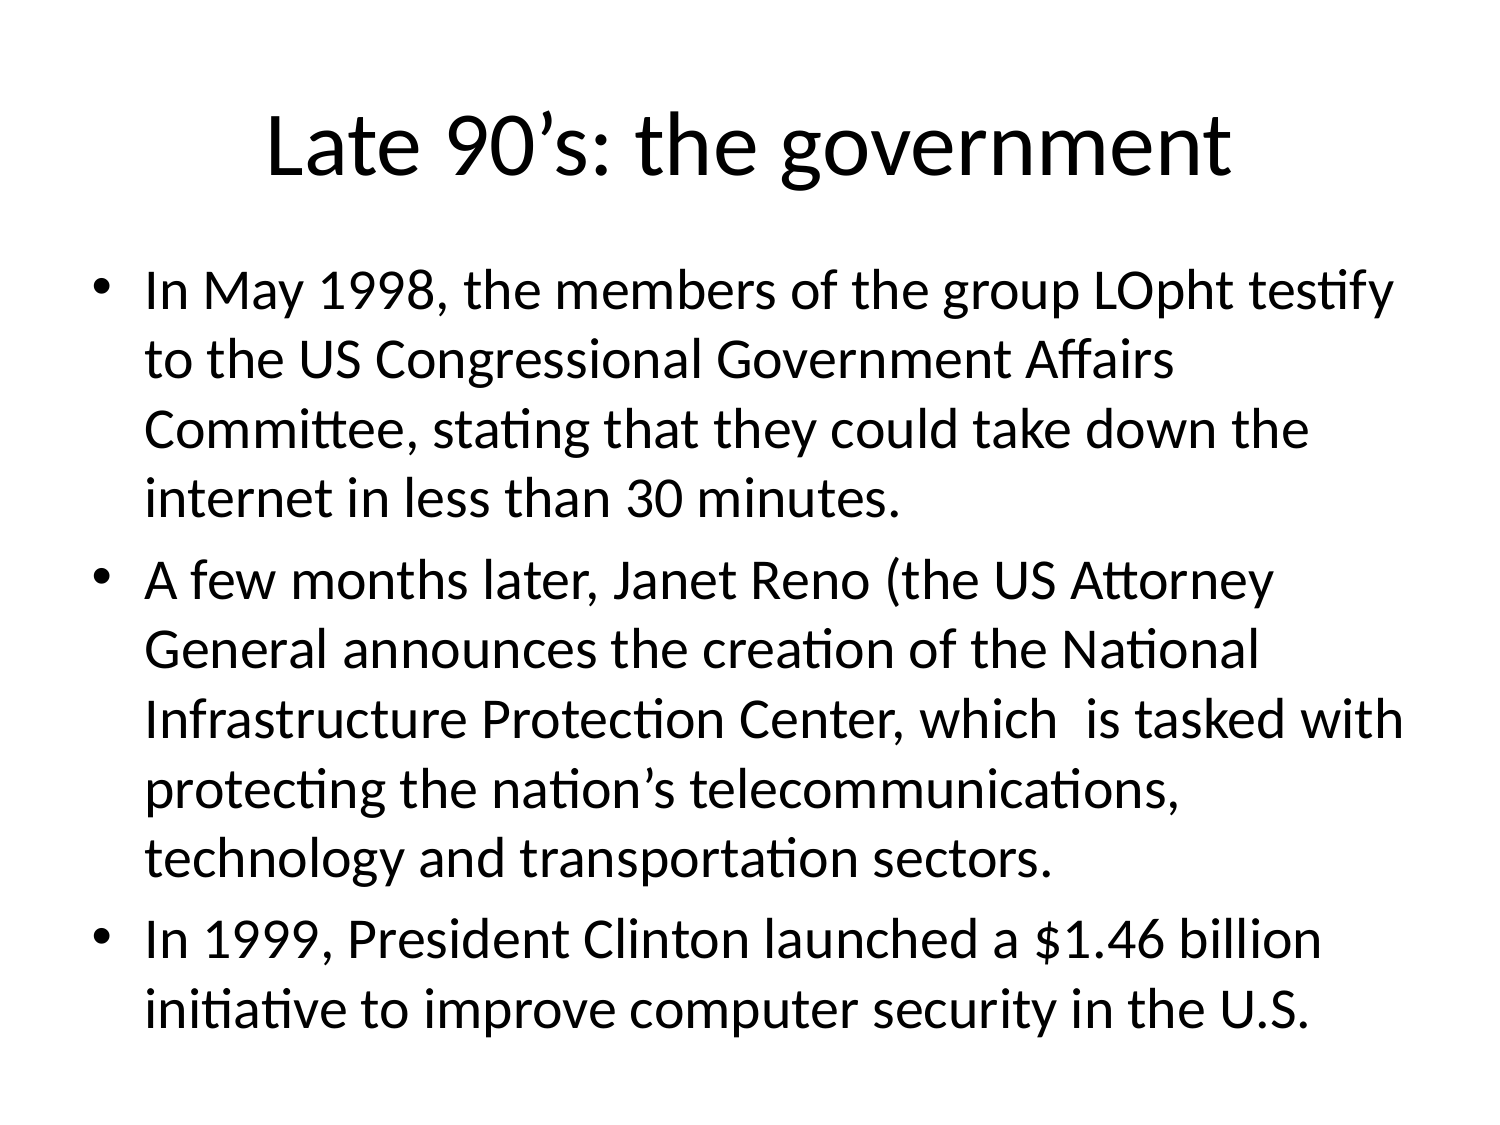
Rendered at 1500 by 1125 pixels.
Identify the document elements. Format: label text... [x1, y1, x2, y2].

title Late 90’s: the government [75, 45, 1425, 233]
list In May 1998, the members of the group LOpht testify to the US Congressional Government Affairs Committee, stating that they could take down the internet in less than 30 minutes. A few months later, Janet Reno (the US Attorney General announces the creation of the National Infrastructure Protection Center, which is tasked with protecting the nation’s telecommunications, technology and transportation sectors. In 1999, President Clinton launched a $1.46 billion initiative to improve computer security in the U.S. [76, 243, 1427, 1059]
